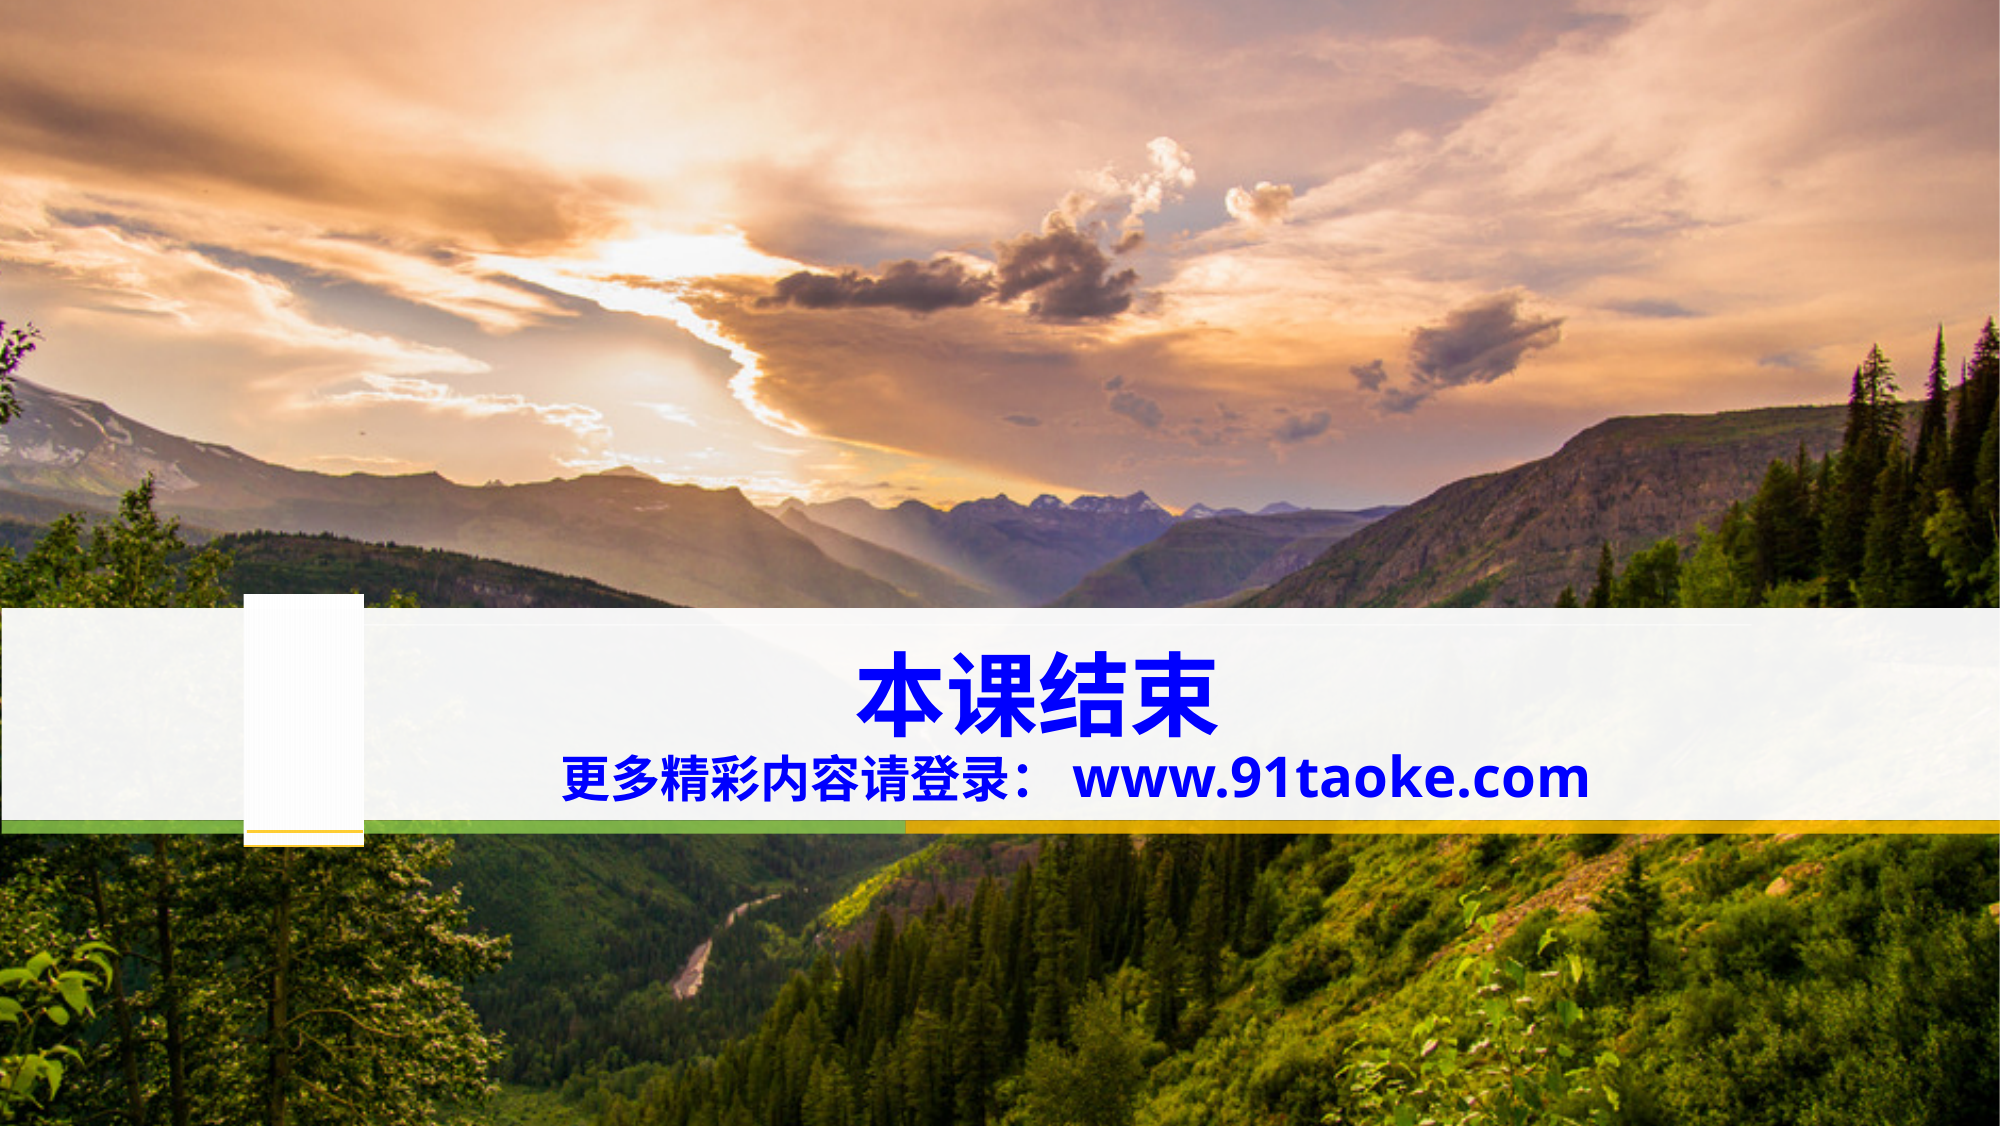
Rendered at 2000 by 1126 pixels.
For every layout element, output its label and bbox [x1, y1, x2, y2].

picture [0, 0, 2000, 1126]
text_box [485, 607, 2000, 835]
text_box [1, 607, 238, 835]
